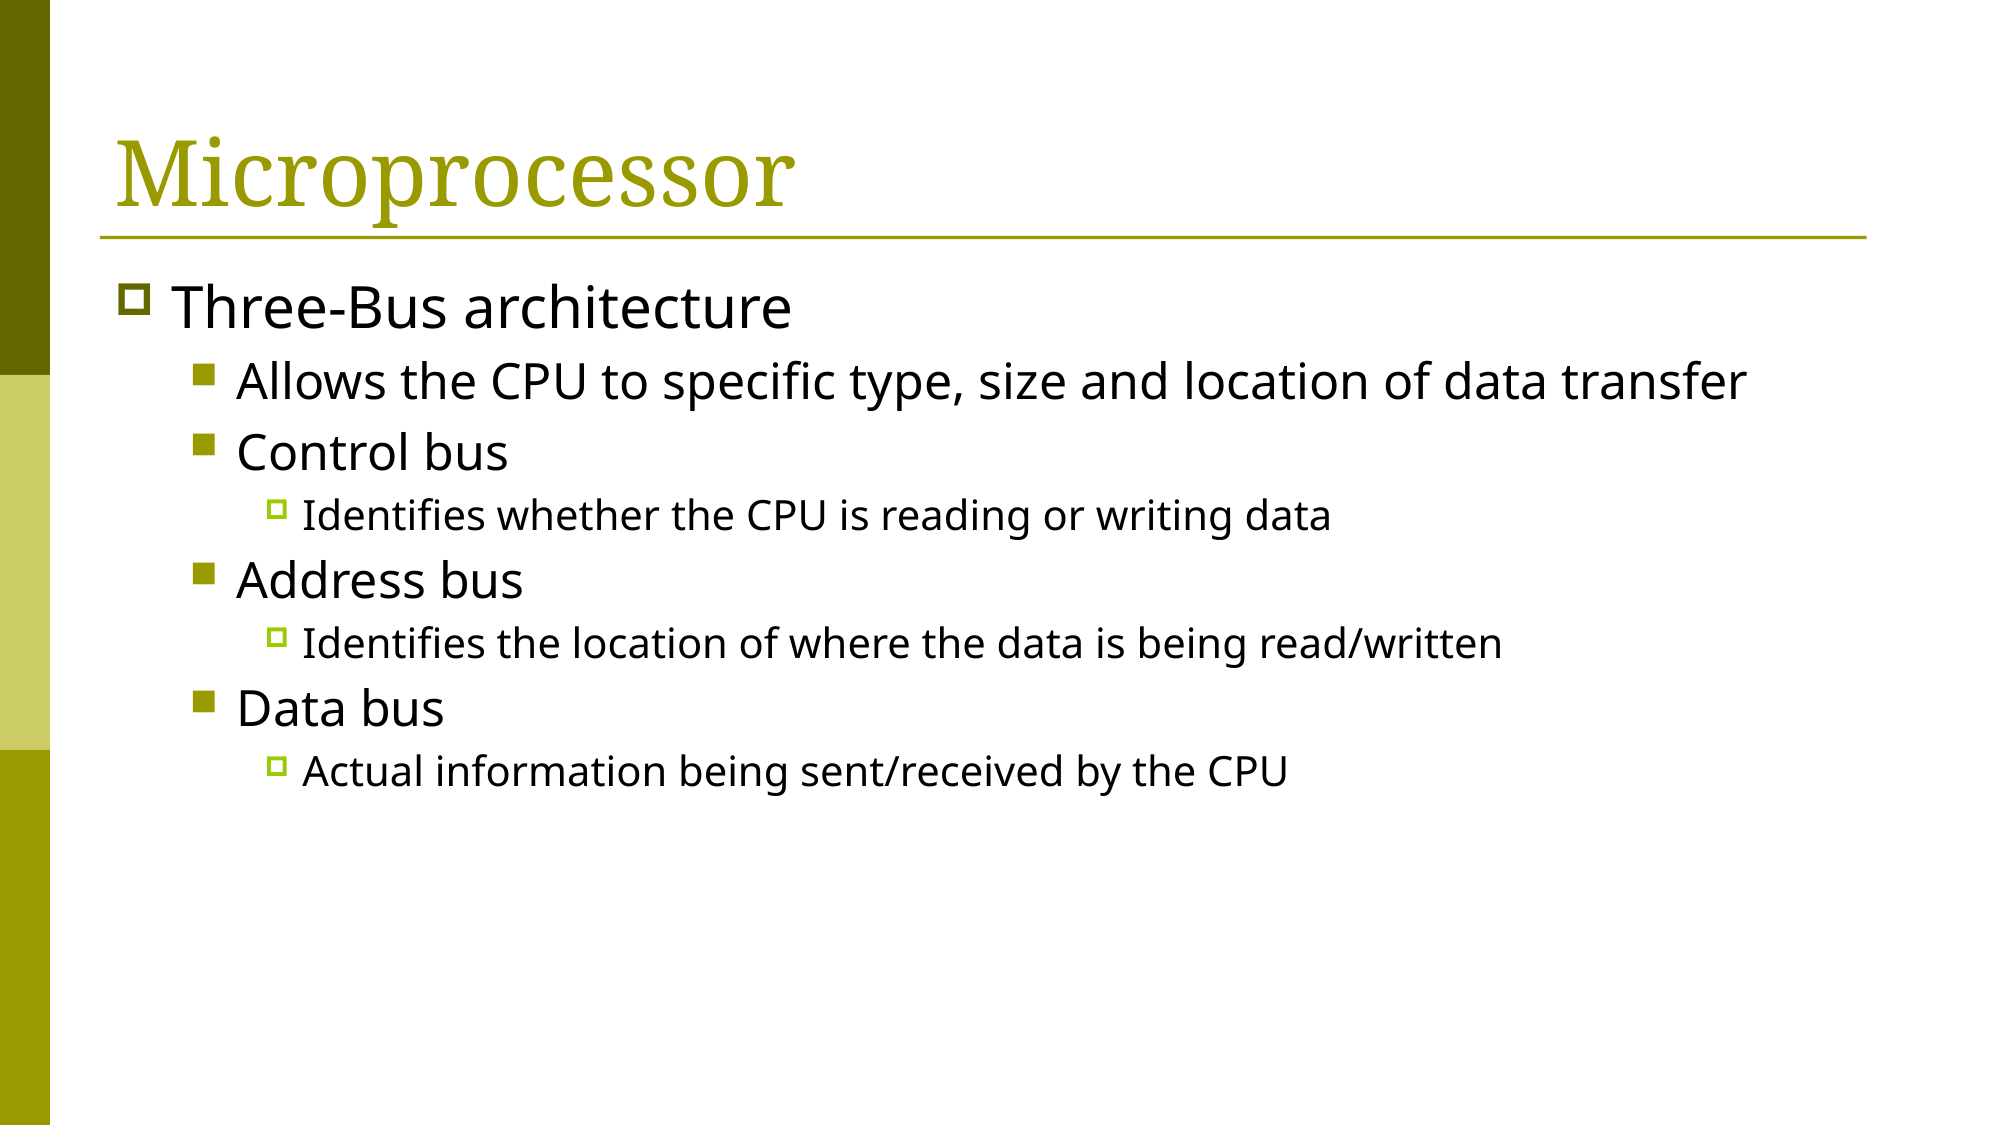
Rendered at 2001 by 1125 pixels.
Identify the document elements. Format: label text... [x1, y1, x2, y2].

list Three-Bus architecture Allows the CPU to specific type, size and location of data transfer Control bus Identifies whether the CPU is reading or writing data Address bus Identifies the location of where the data is being read/written Data bus Actual information being sent/received by the CPU [99, 262, 1900, 1006]
title Microprocessor [99, 45, 1900, 233]
